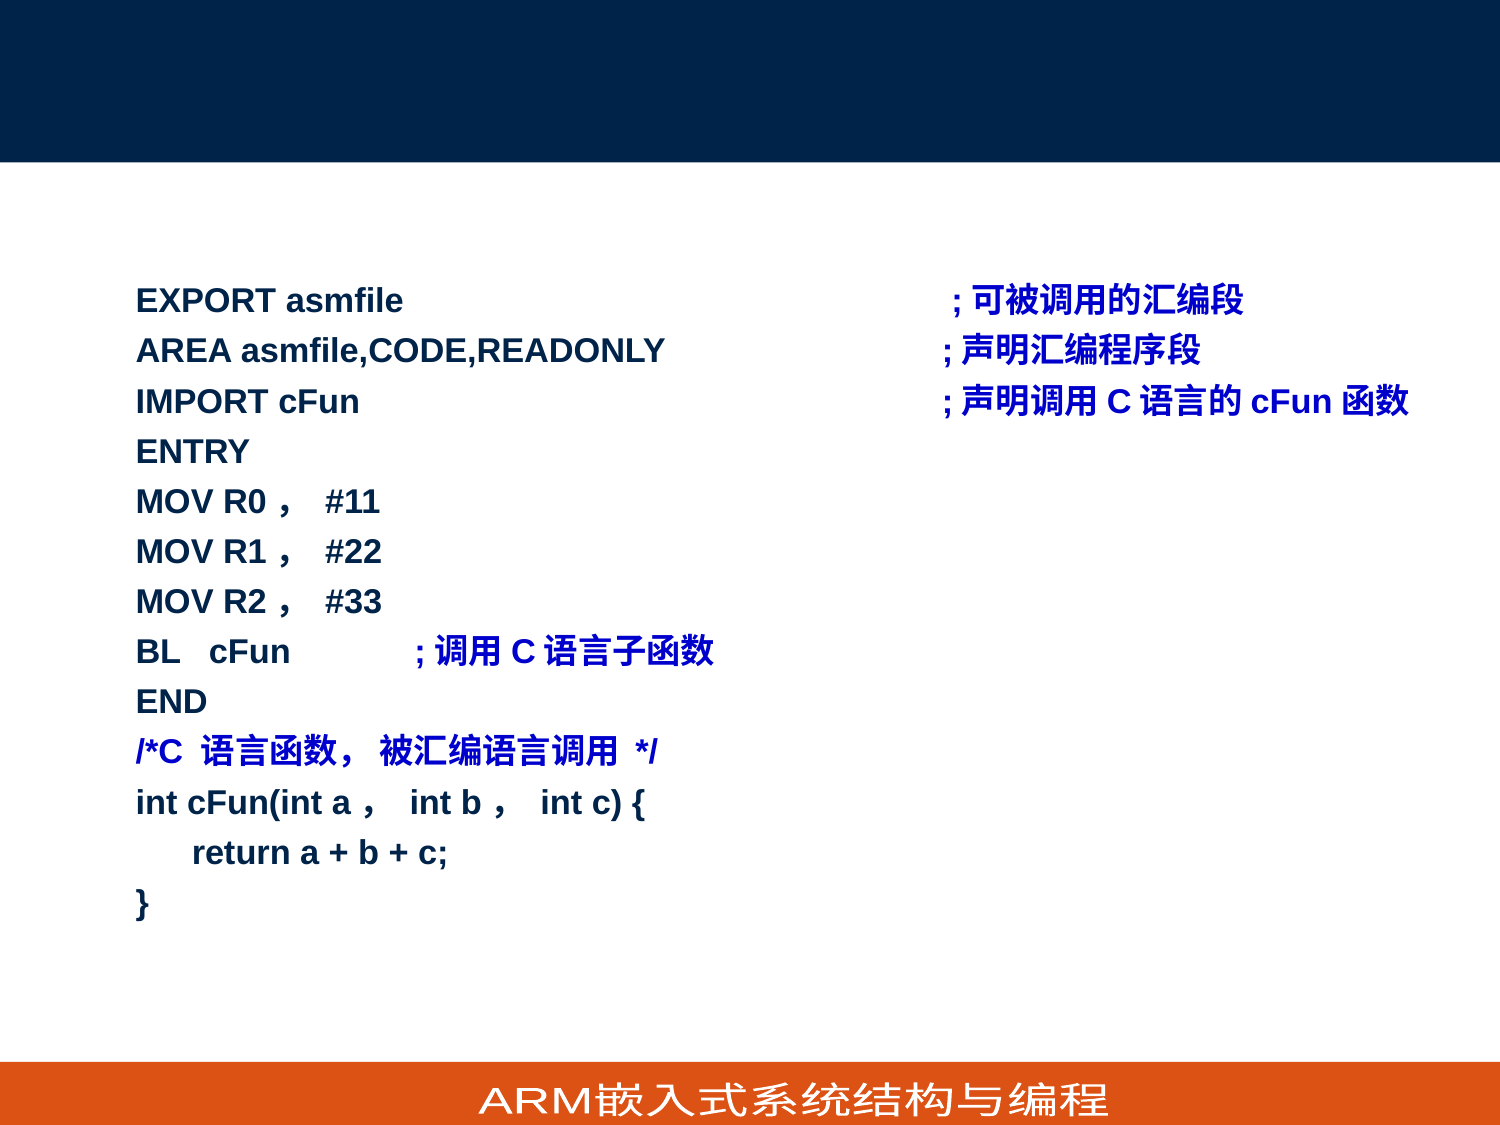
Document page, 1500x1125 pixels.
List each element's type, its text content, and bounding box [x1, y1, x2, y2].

text_box EXPORT asmfile ;可被调用的汇编段 AREA asmfile,CODE,READONLY ;声明汇编程序段 IMPORT cFun ;声明调用C语言的cFun函数 ENTRY MOV R0， #11 MOV R1， #22 MOV R2， #33 BL cFun ;调用C语言子函数 END /*C 语言函数， 被汇编语言调用 */ int cFun(int a， int b， int c) { return a + b + c; } [120, 279, 1471, 971]
text_box 4.4.2 C/C++与汇编语言的混合编程应用 [218, 154, 1291, 258]
